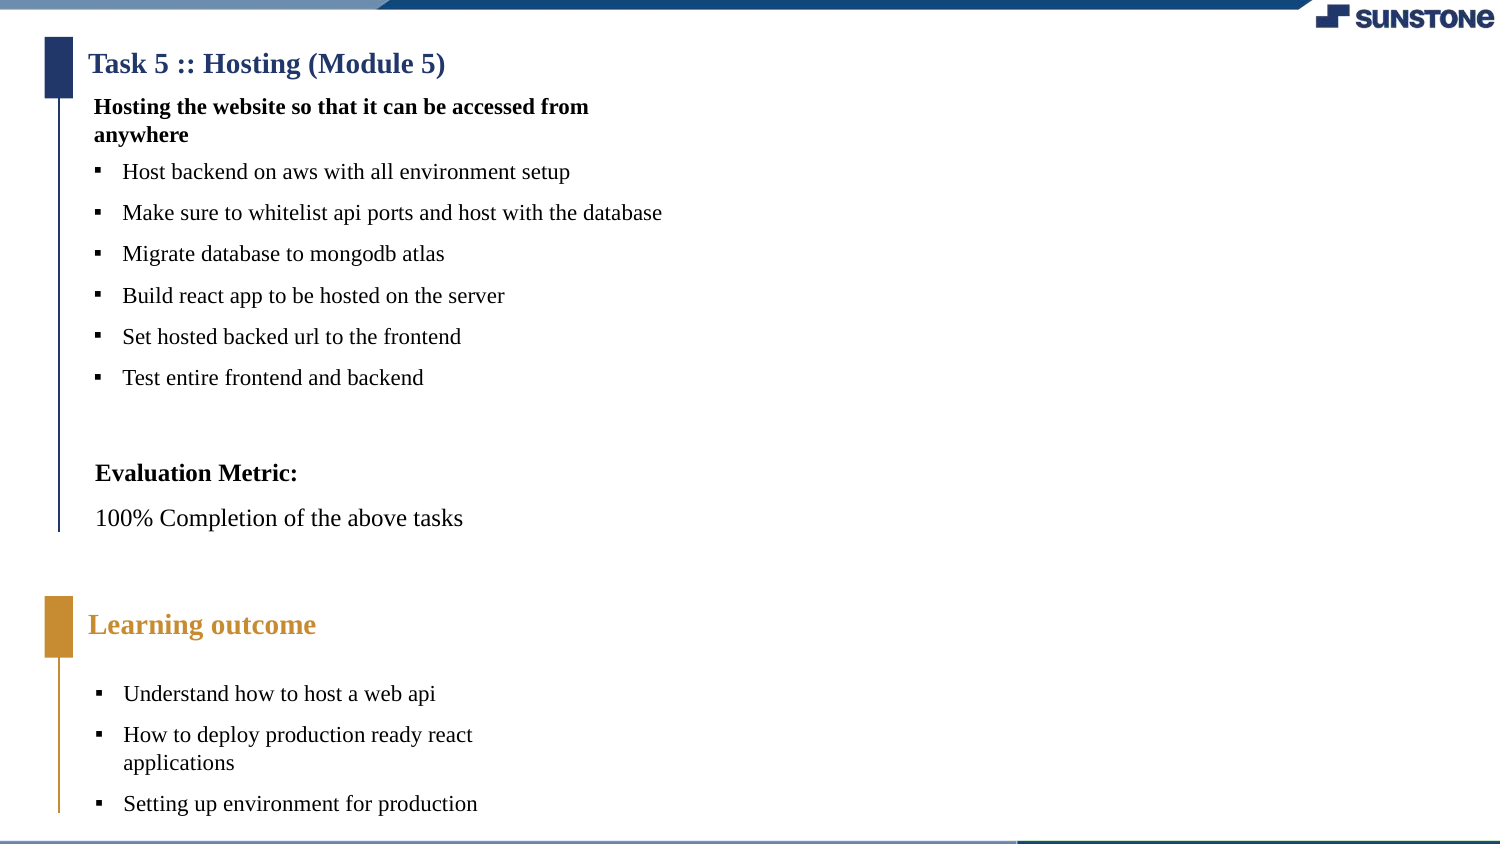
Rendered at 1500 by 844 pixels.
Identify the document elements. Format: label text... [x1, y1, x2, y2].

title Task 5 :: Hosting (Module 5) [86, 41, 448, 186]
text_box Learning outcome Understand how to host a web api How to deploy production ready react applications Setting up environment for production [86, 603, 575, 817]
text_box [44, 596, 74, 814]
text_box Hosting the website so that it can be accessed from anywhere Host backend on aws with all environment setup Make sure to whitelist api ports and host with the database Migrate database to mongodb atlas Build react app to be hosted on the server Set hosted backed url to the frontend Test entire frontend and backend Evaluation Metric: 100% Completion of the above tasks [91, 80, 680, 532]
picture [0, 0, 1500, 844]
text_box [44, 36, 74, 533]
